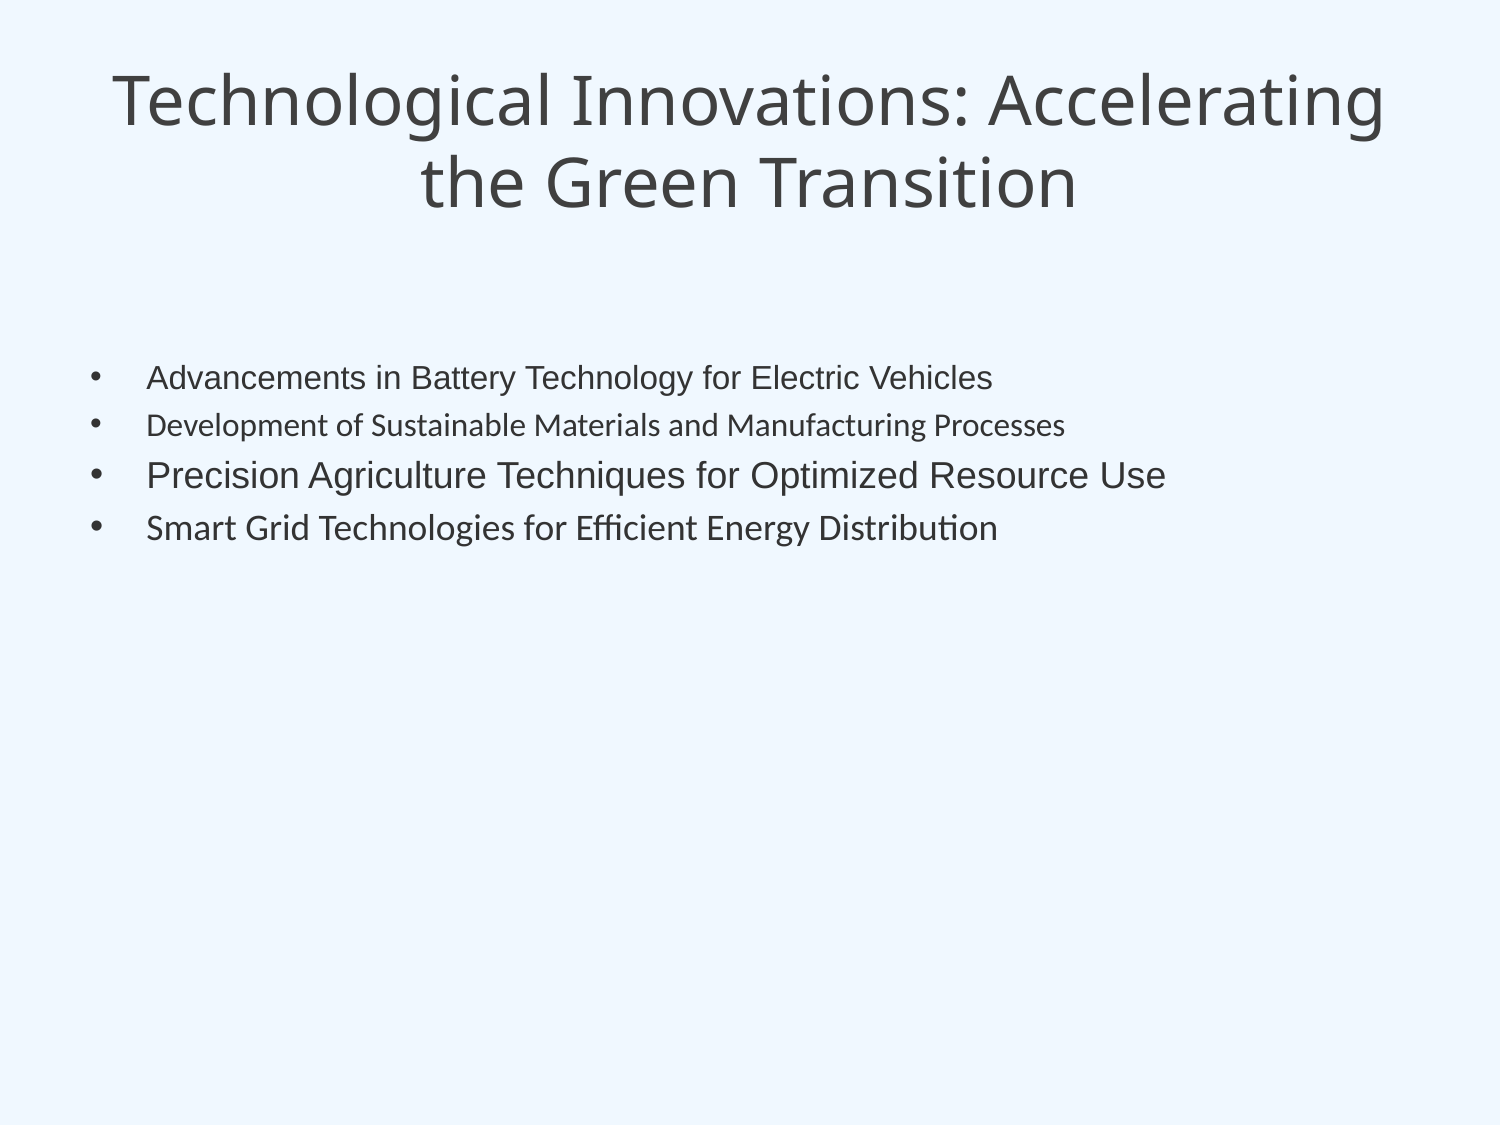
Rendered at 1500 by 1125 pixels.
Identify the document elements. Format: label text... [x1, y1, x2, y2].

list Advancements in Battery Technology for Electric Vehicles Development of Sustainable Materials and Manufacturing Processes Precision Agriculture Techniques for Optimized Resource Use Smart Grid Technologies for Efficient Energy Distribution [75, 262, 1425, 1005]
title Technological Innovations: Accelerating the Green Transition [75, 45, 1425, 233]
